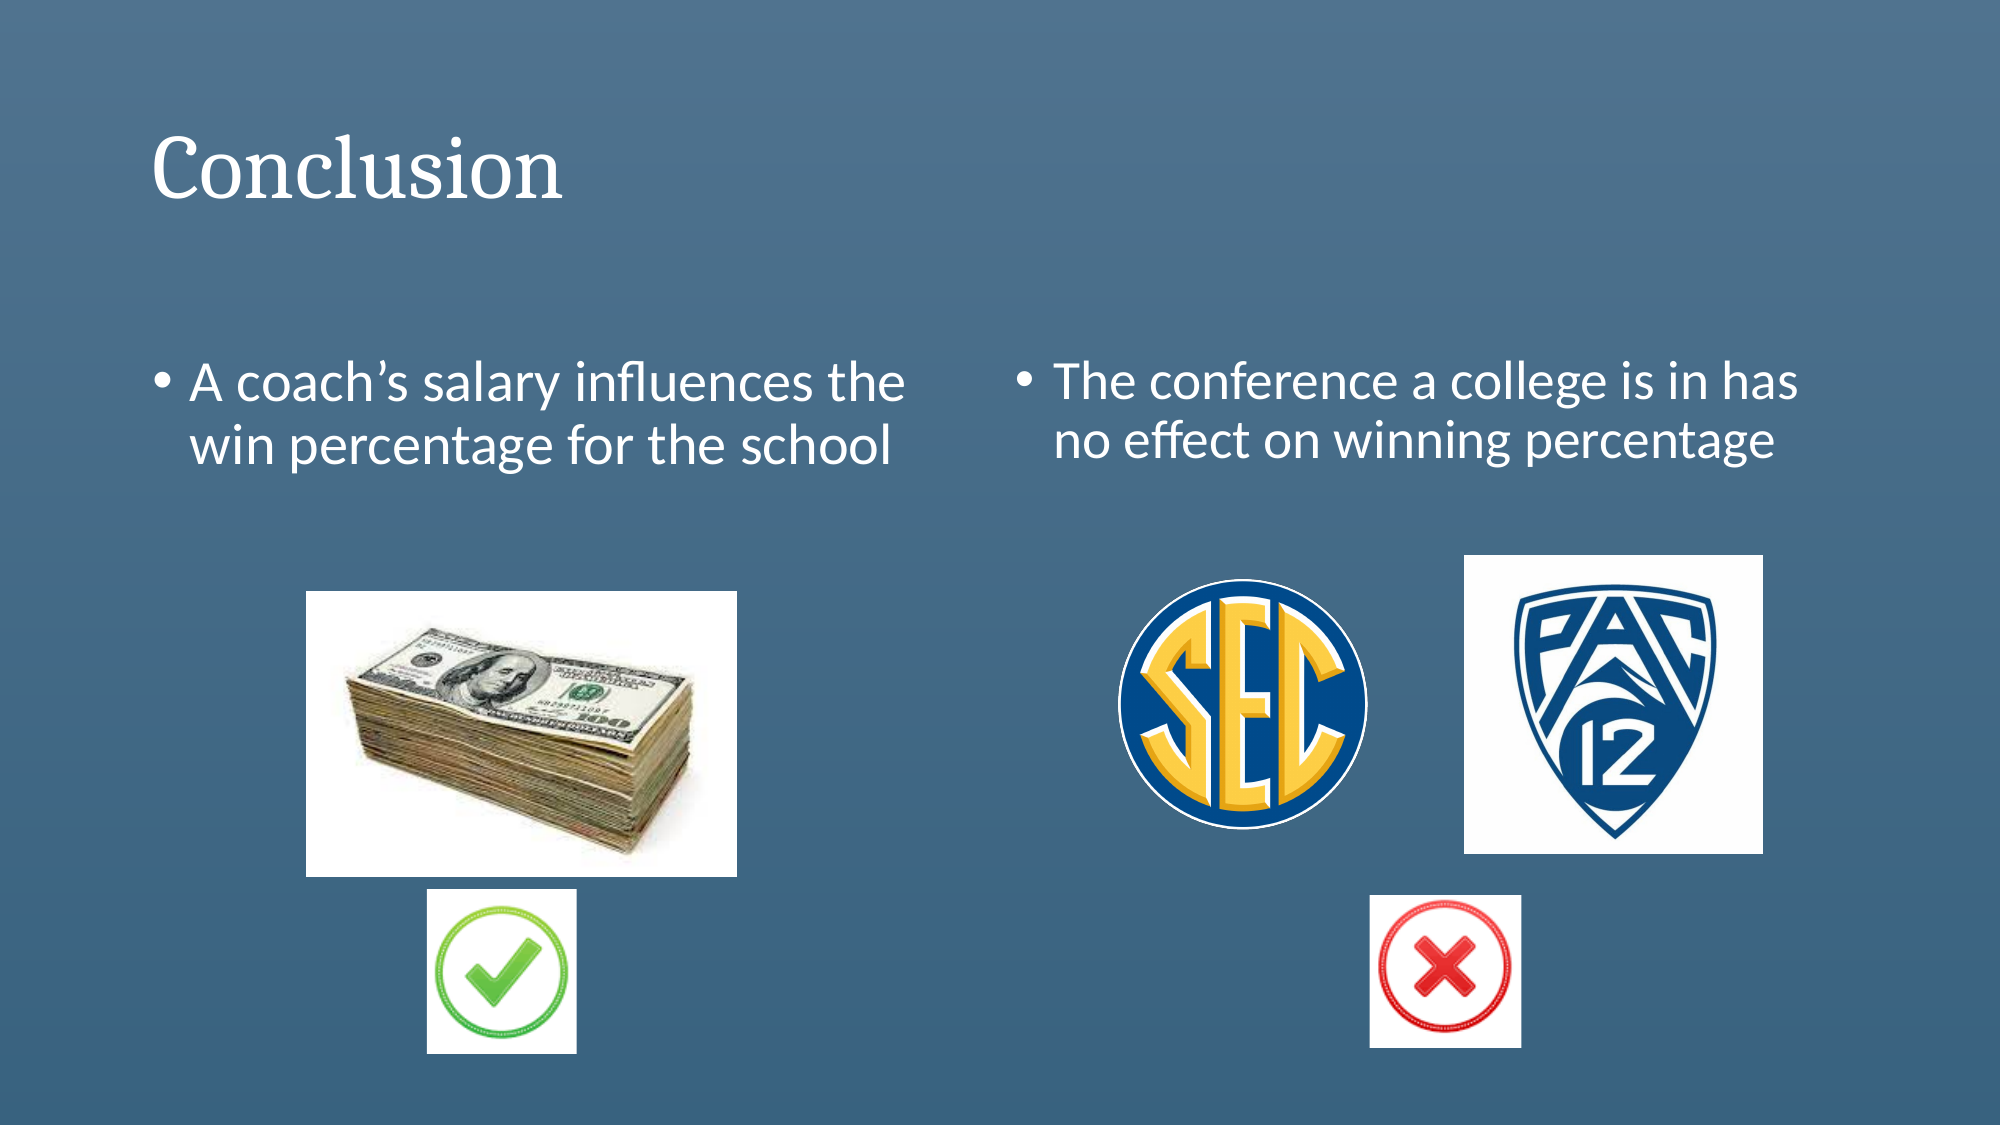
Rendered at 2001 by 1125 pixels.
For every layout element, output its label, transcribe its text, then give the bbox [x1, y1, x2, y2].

picture [1115, 577, 1370, 832]
picture [306, 590, 737, 877]
picture [426, 889, 577, 1054]
picture [1464, 555, 1764, 854]
text_box The conference a college is in has no effect on winning percentage [999, 344, 1817, 497]
title Conclusion [137, 59, 1863, 278]
picture [1369, 895, 1522, 1048]
list A coach’s salary influences the win percentage for the school [137, 344, 954, 497]
